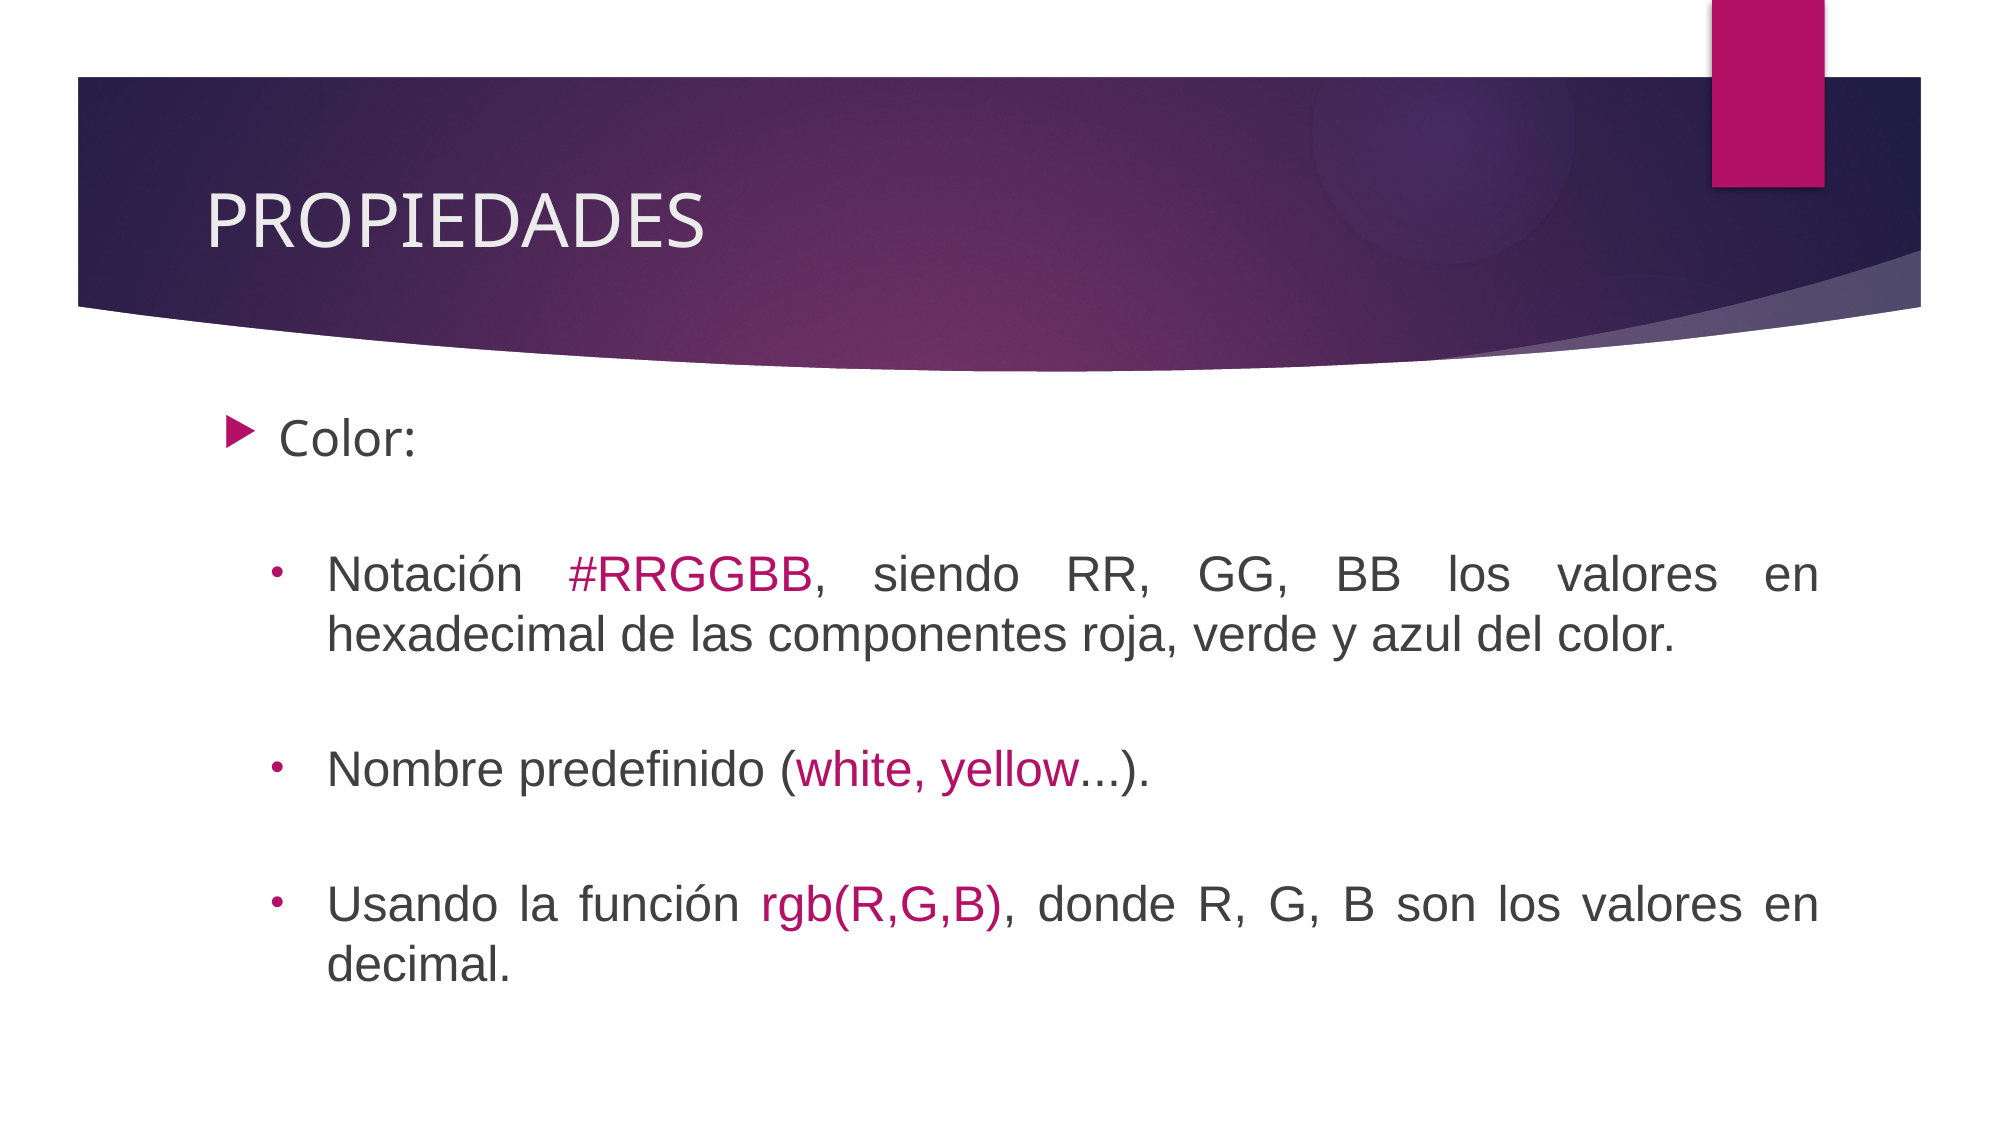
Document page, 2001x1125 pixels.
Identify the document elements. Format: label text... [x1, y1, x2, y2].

text_box Color: Notación #RRGGBB, siendo RR, GG, BB los valores en hexadecimal de las componentes roja, verde y azul del color. Nombre predefinido (white, yellow...). Usando la función rgb(R,G,B), donde R, G, B son los valores en decimal. [207, 398, 1836, 1039]
title PROPIEDADES [189, 159, 1627, 276]
